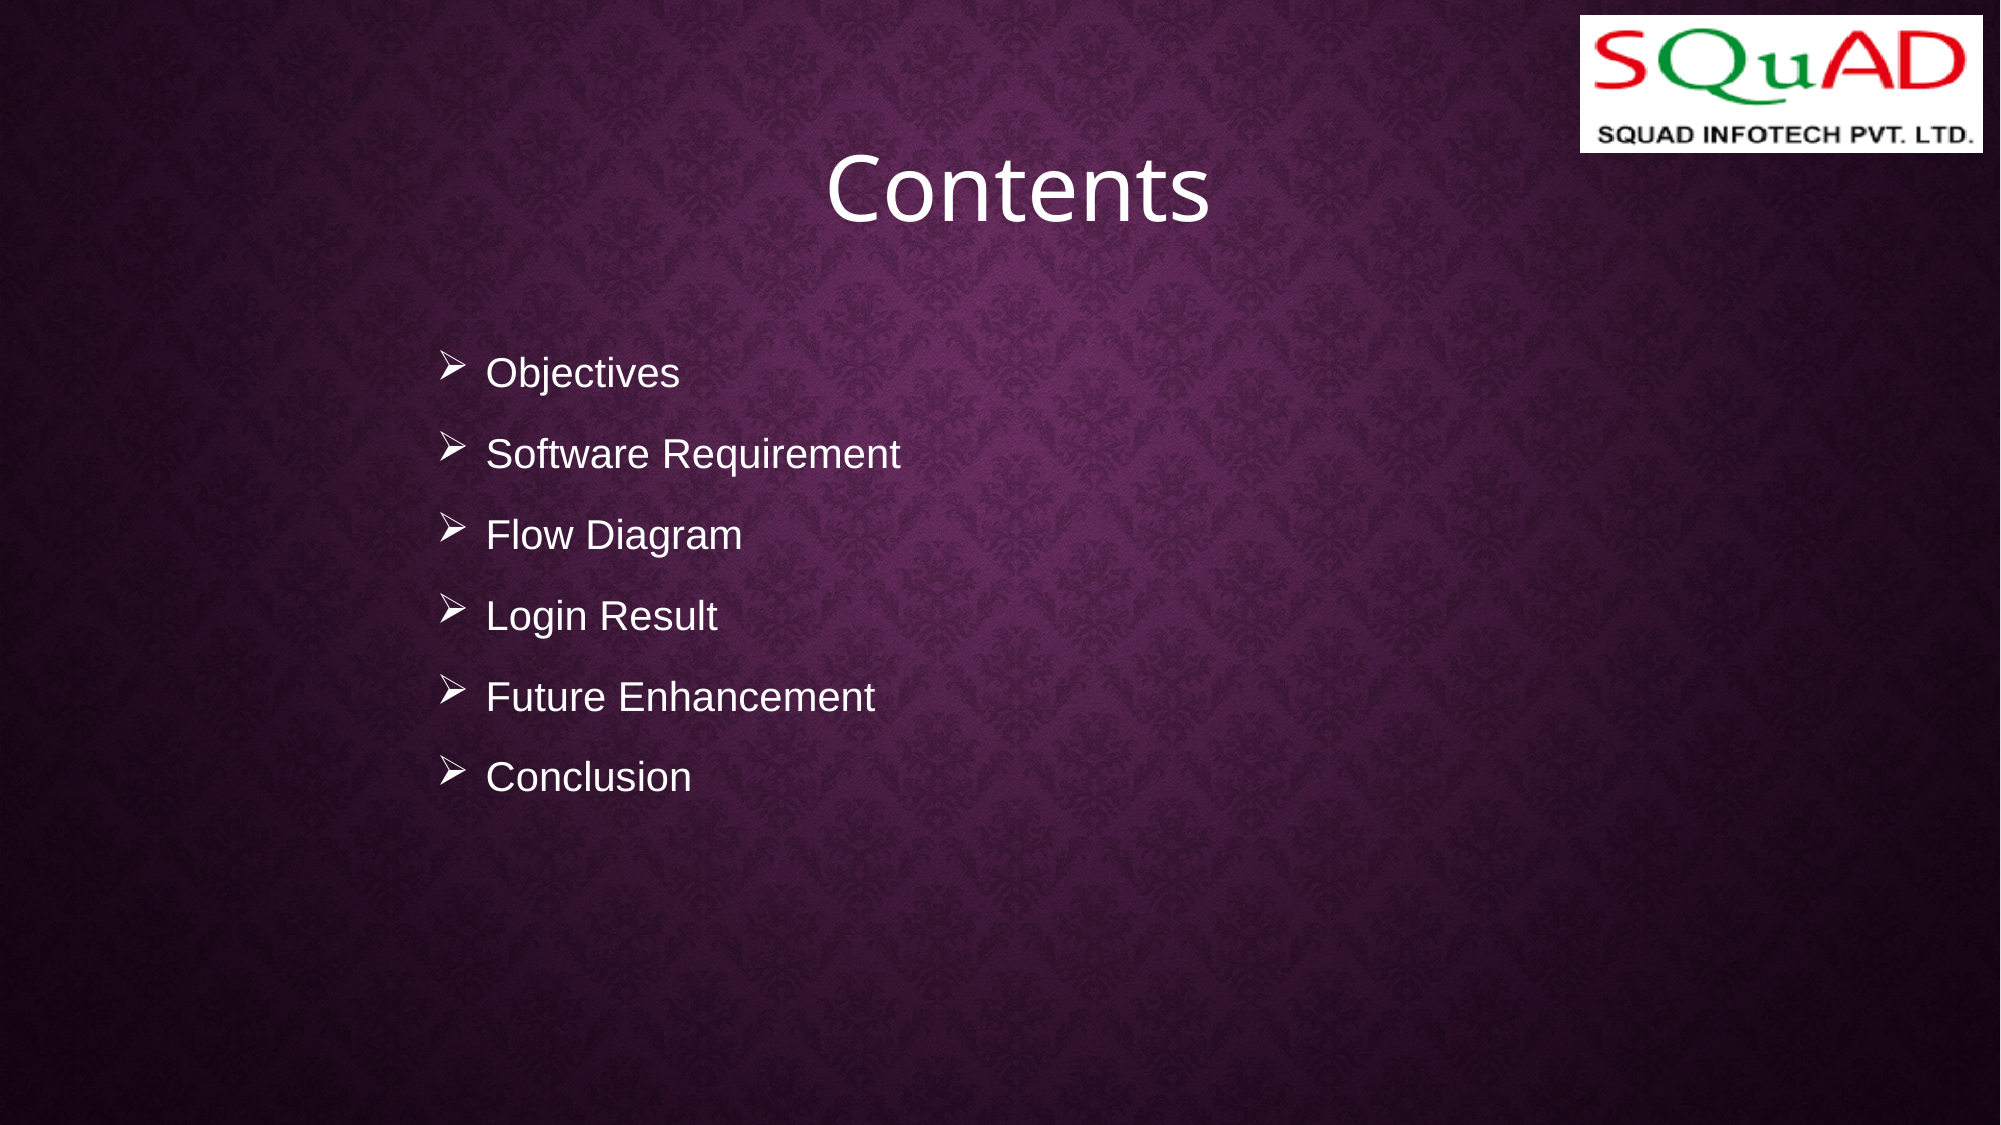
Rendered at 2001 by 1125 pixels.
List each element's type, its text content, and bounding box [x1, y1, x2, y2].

list Objectives Software Requirement Flow Diagram Login Result Future Enhancement Conclusion [421, 328, 1581, 935]
picture [1579, 14, 1984, 154]
text_box Contents [692, 122, 1306, 248]
